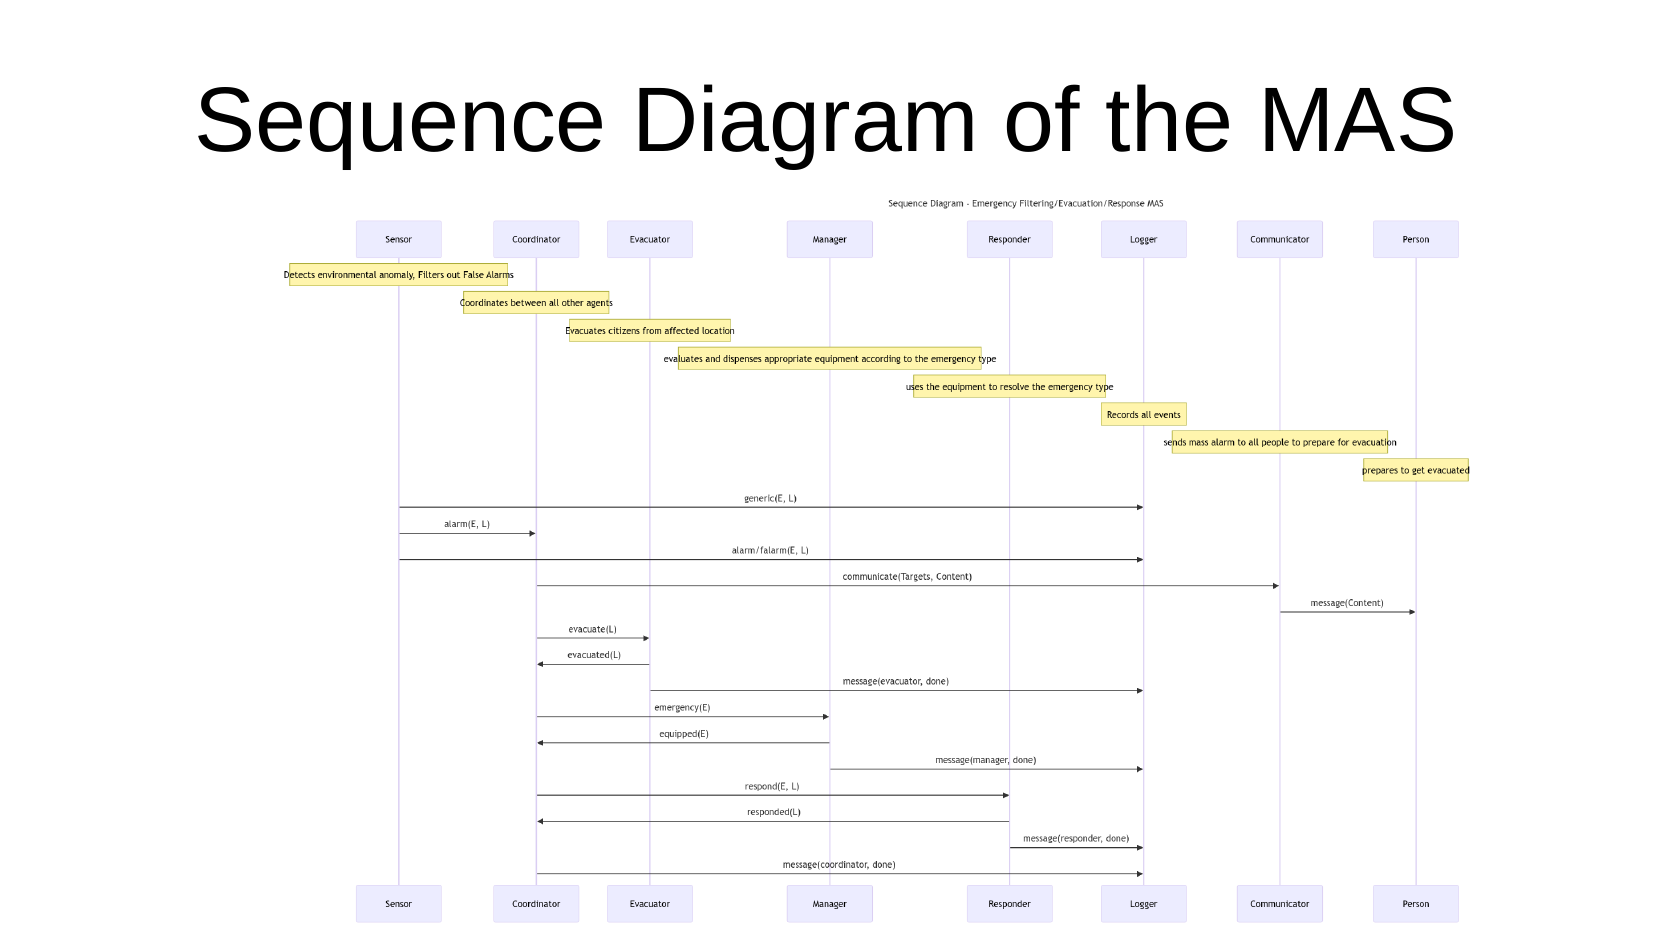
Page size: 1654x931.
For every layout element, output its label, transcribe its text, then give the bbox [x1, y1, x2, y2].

title Sequence Diagram of the MAS [82, 37, 1571, 193]
picture [261, 192, 1501, 931]
